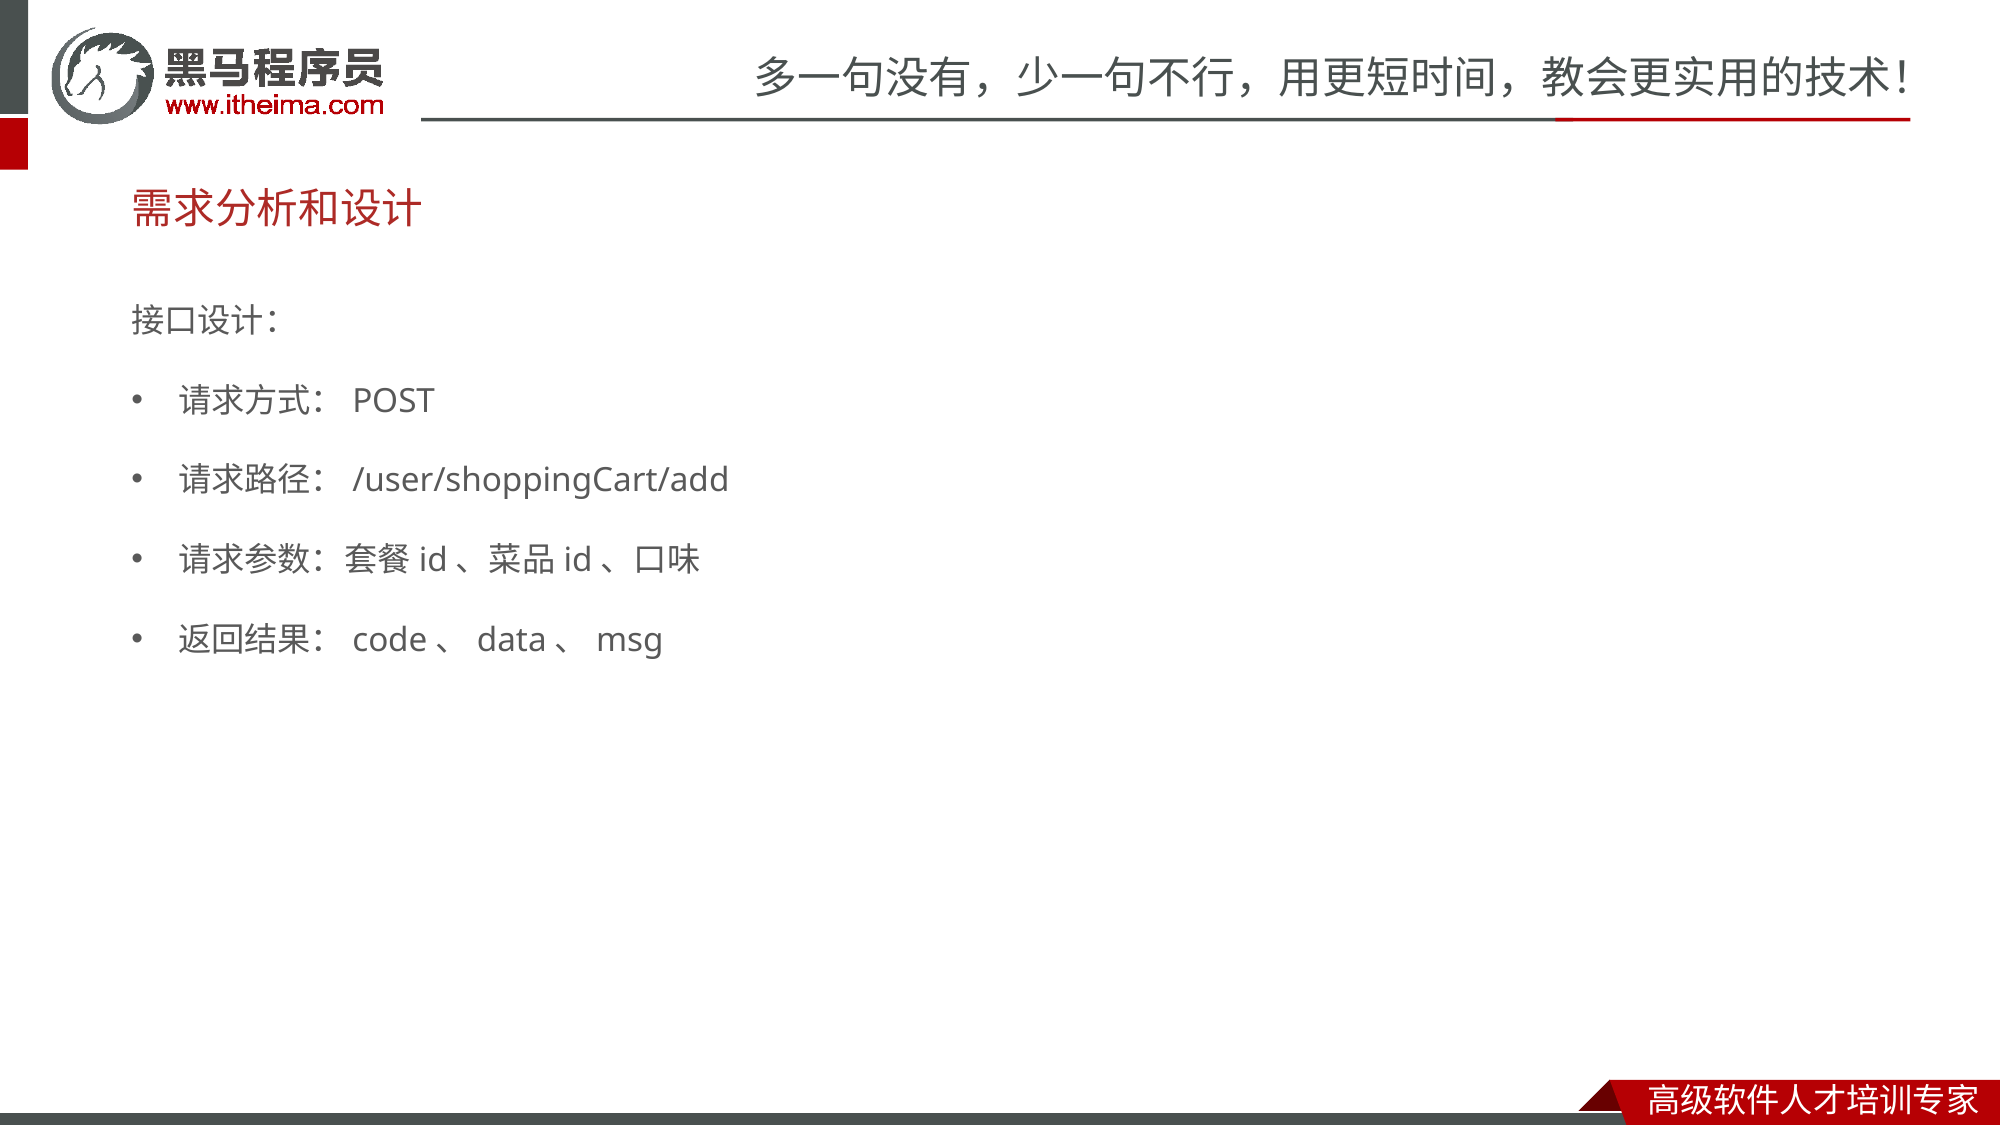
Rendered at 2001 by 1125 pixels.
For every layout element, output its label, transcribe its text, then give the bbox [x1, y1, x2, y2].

title 需求分析和设计 [116, 164, 1872, 250]
text_box 接口设计： 请求方式：POST 请求路径：/user/shoppingCart/add 请求参数：套餐id、菜品id、口味 返回结果：code、data、msg [116, 251, 1807, 666]
picture [50, 26, 384, 125]
